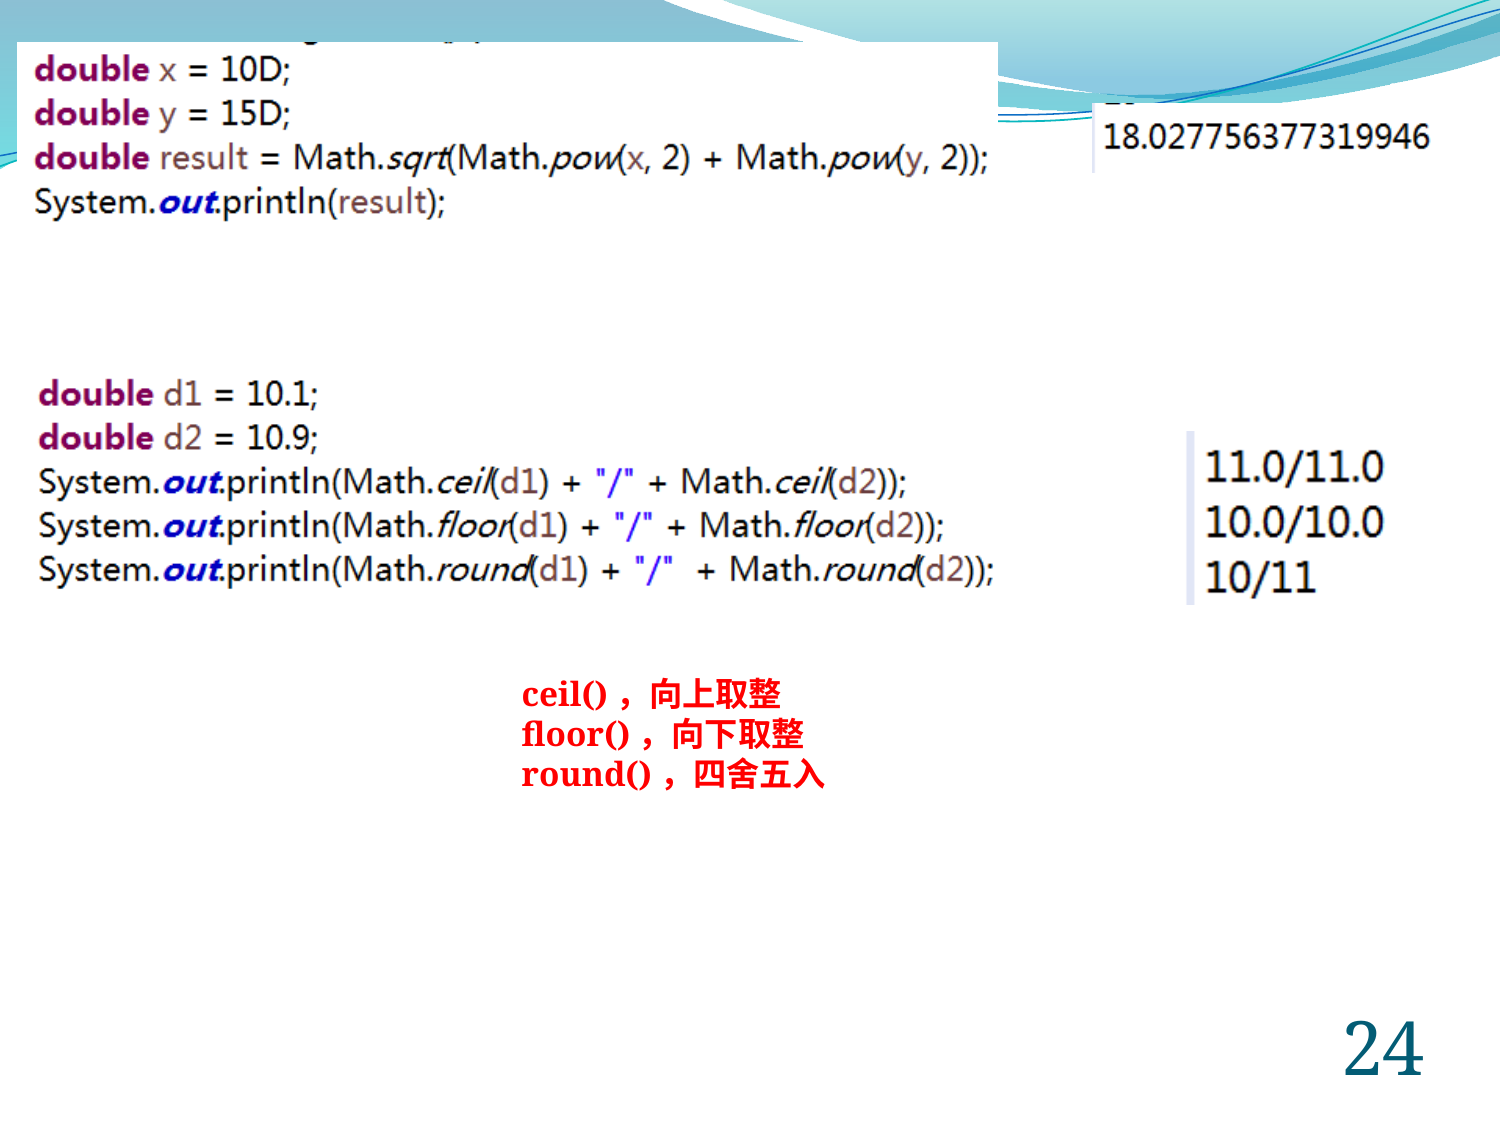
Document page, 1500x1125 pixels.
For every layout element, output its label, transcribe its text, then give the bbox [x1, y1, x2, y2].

text_box ceil()，向上取整 floor()，向下取整 round()，四舍五入 [506, 665, 842, 801]
picture [29, 373, 996, 601]
slide_number 23 [1299, 1042, 1425, 1103]
picture [1092, 103, 1448, 173]
picture [1179, 431, 1393, 606]
picture [17, 42, 998, 234]
